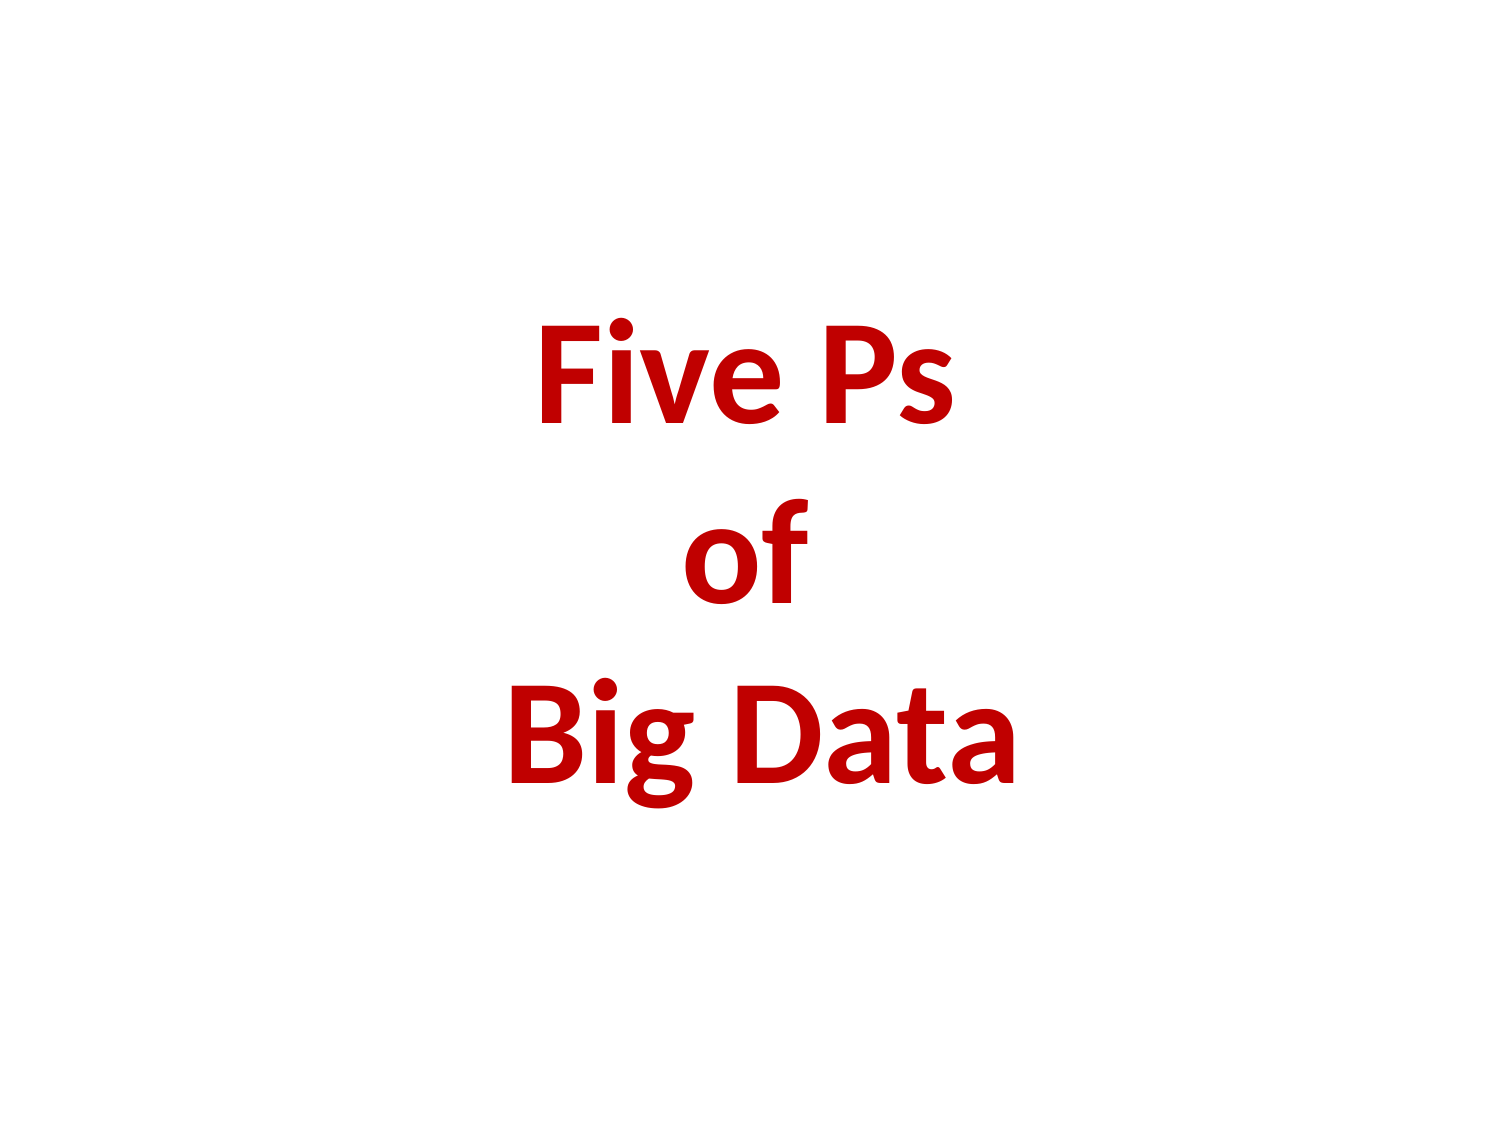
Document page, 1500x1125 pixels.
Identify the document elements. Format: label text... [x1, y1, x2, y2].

title Five Ps of Big Data [125, 487, 1400, 601]
